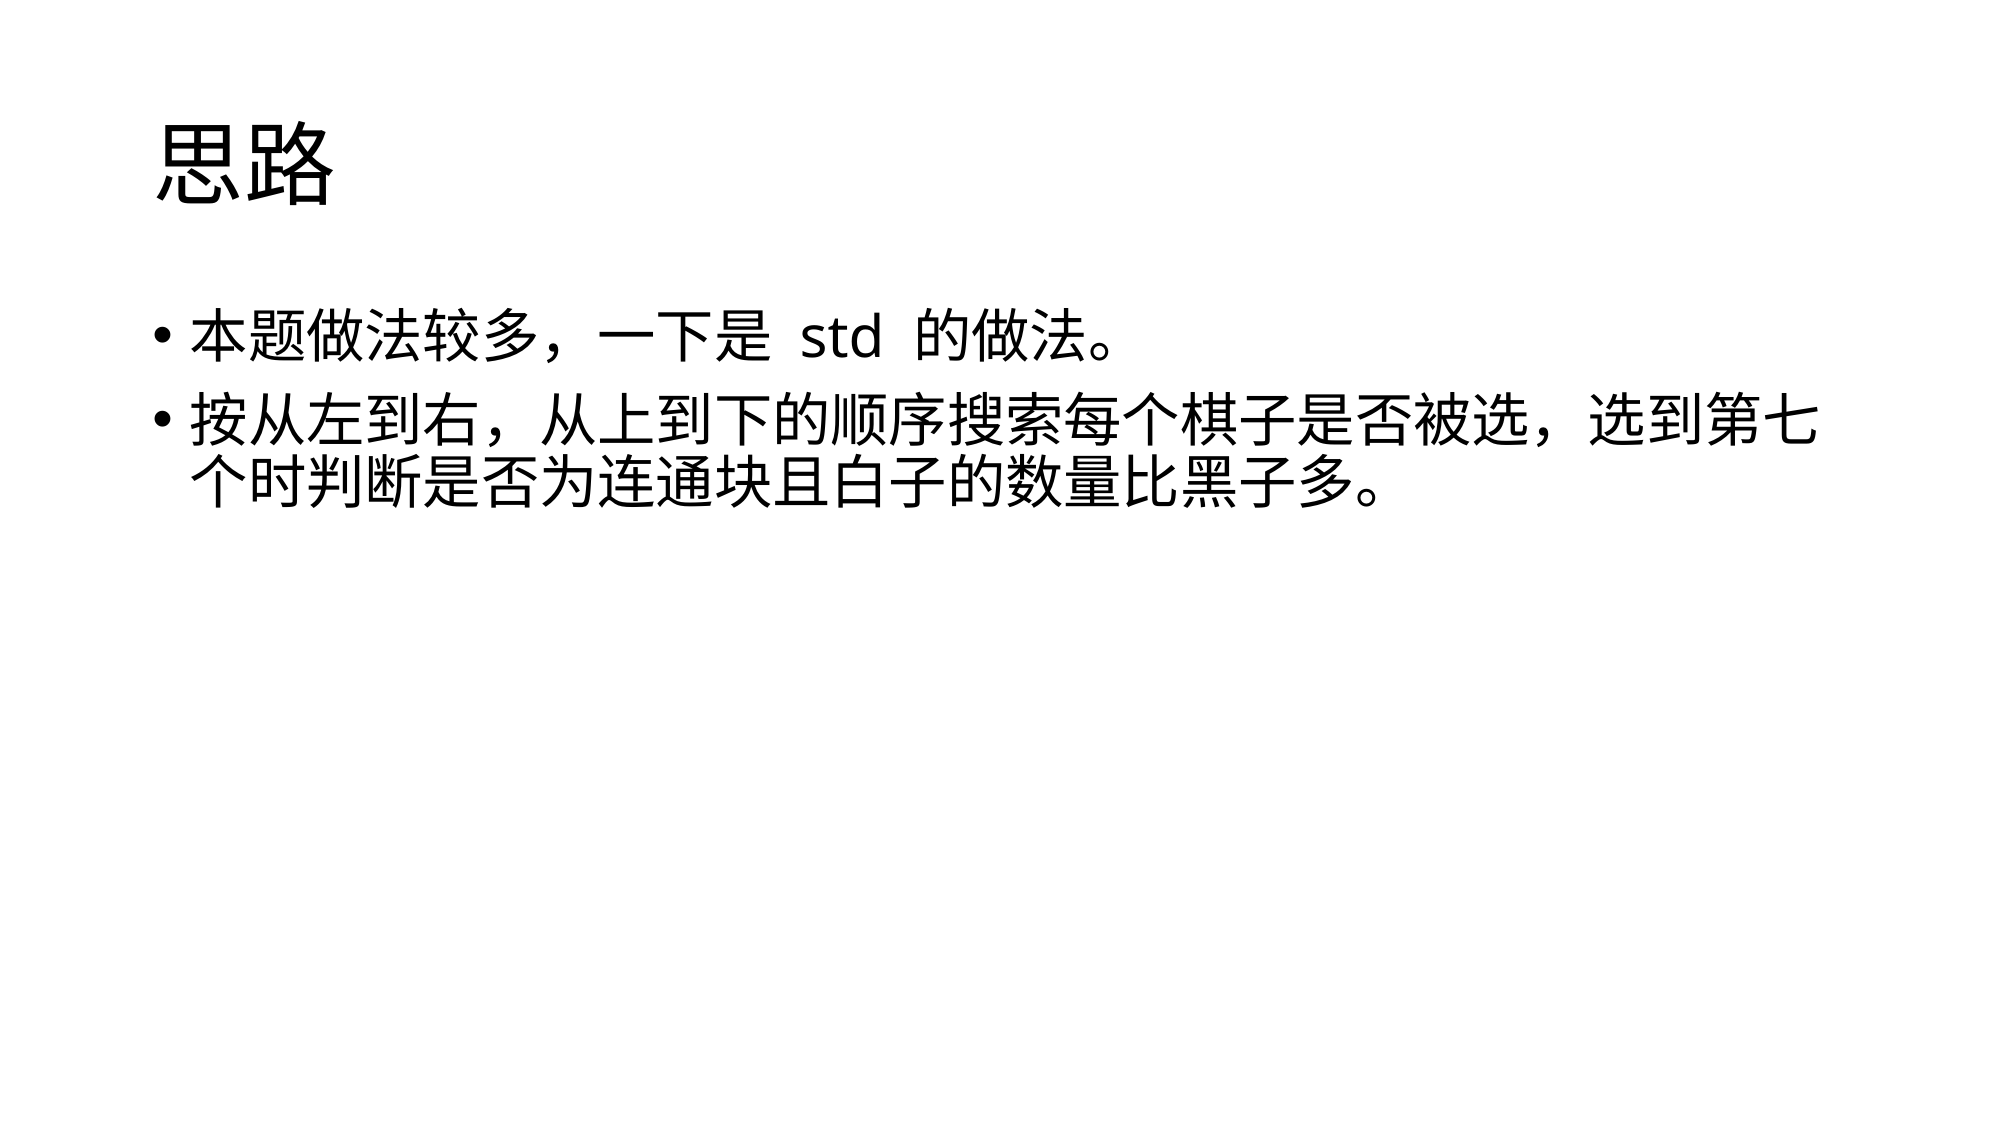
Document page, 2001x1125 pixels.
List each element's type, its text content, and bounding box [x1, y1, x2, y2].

title 思路 [137, 59, 1863, 278]
list 本题做法较多，一下是 std 的做法。 按从左到右，从上到下的顺序搜索每个棋子是否被选，选到第七个时判断是否为连通块且白子的数量比黑子多。 [137, 299, 1863, 1014]
